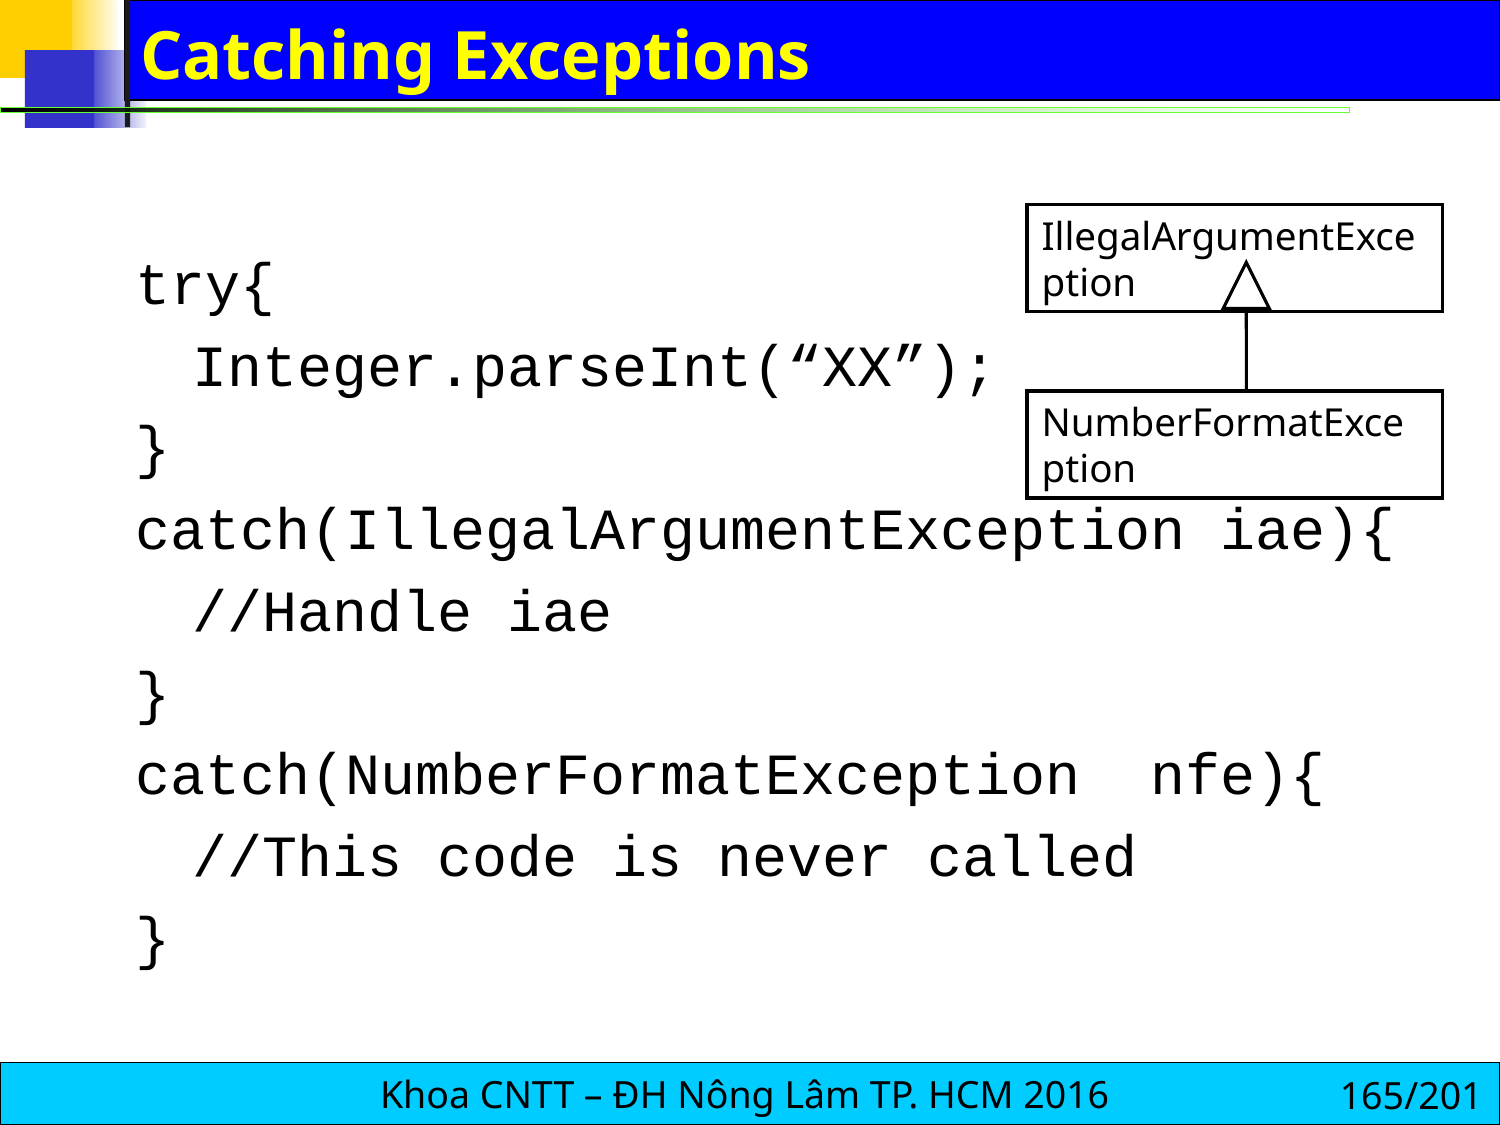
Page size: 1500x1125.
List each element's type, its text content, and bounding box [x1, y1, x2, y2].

text_box IllegalArgumentException [1026, 204, 1443, 312]
text_box NumberFormatException [1026, 391, 1443, 498]
title Catching Exceptions [124, 12, 1467, 101]
list try{ Integer.parseInt(“XX”); } catch(IllegalArgumentException iae){ //Handle iae } catch(NumberFormatException nfe){ //This code is never called } [120, 238, 1432, 1002]
text_box [1223, 262, 1270, 309]
